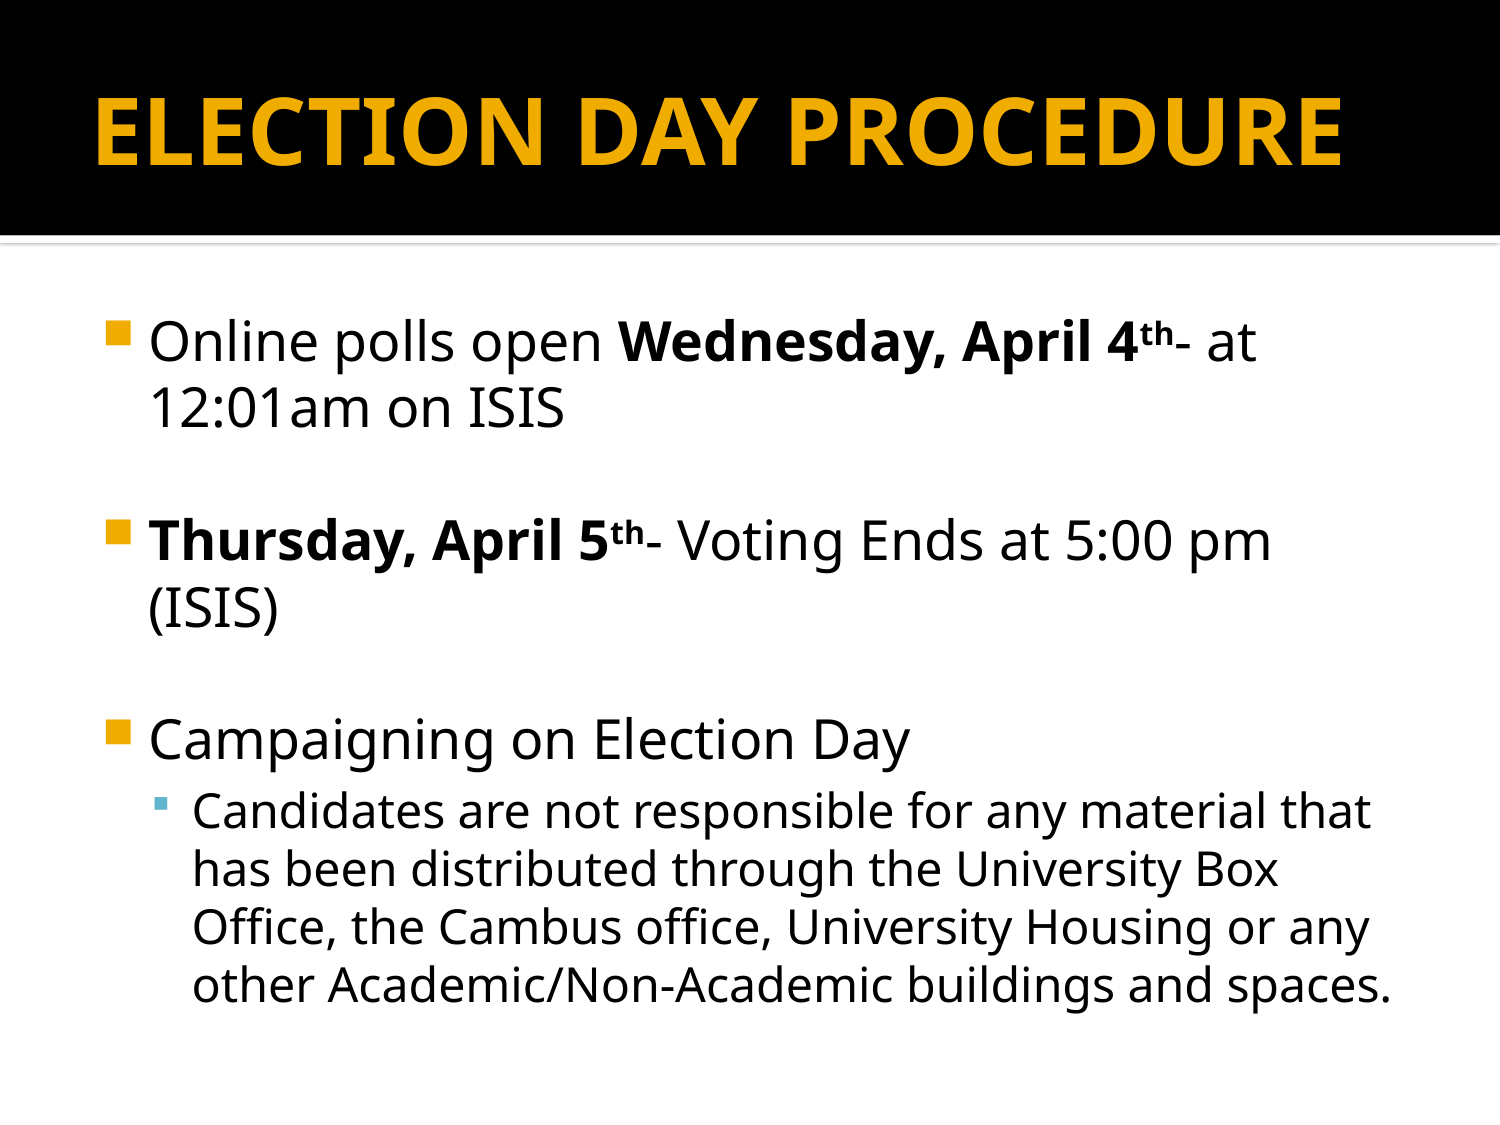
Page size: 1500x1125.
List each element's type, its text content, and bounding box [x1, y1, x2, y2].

title ELECTION DAY PROCEDURE [75, 25, 1425, 231]
list Online polls open Wednesday, April 4th- at 12:01am on ISIS Thursday, April 5th- Voting Ends at 5:00 pm (ISIS) Campaigning on Election Day Candidates are not responsible for any material that has been distributed through the University Box Office, the Cambus office, University Housing or any other Academic/Non-Academic buildings and spaces. [75, 291, 1425, 1050]
